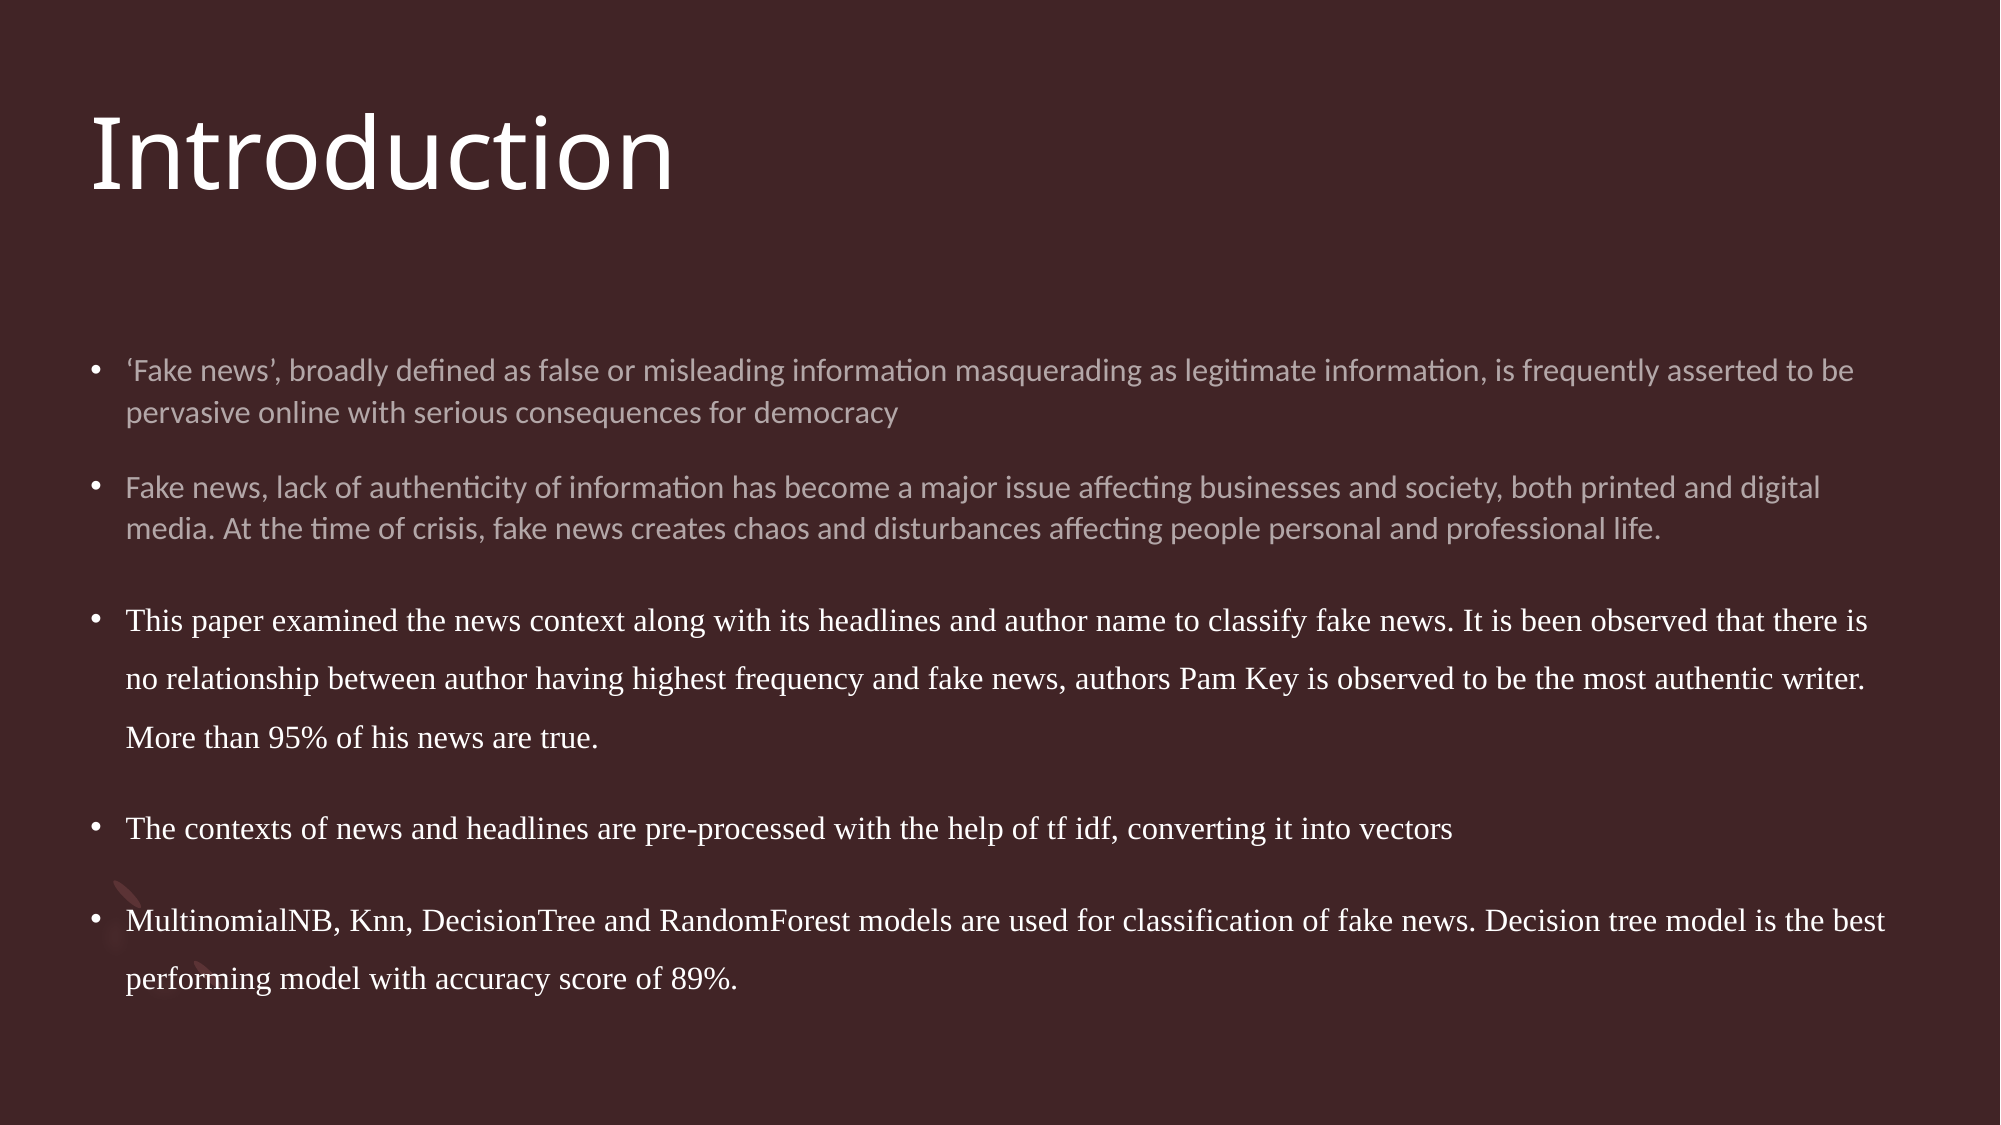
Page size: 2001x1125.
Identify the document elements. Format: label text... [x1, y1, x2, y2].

list ‘Fake news’, broadly defined as false or misleading information masquerading as legitimate information, is frequently asserted to be pervasive online with serious consequences for democracy Fake news, lack of authenticity of information has become a major issue affecting businesses and society, both printed and digital media. At the time of crisis, fake news creates chaos and disturbances affecting people personal and professional life. This paper examined the news context along with its headlines and author name to classify fake news. It is been observed that there is no relationship between author having highest frequency and fake news, authors Pam Key is observed to be the most authentic writer. More than 95% of his news are true. The contexts of news and headlines are pre-processed with the help of tf idf, converting it into vectors MultinomialNB, Knn, DecisionTree and RandomForest models are used for classification of fake news. Decision tree model is the best performing model with accuracy score of 89%. [90, 346, 1910, 1000]
title Introduction [90, 90, 1910, 309]
